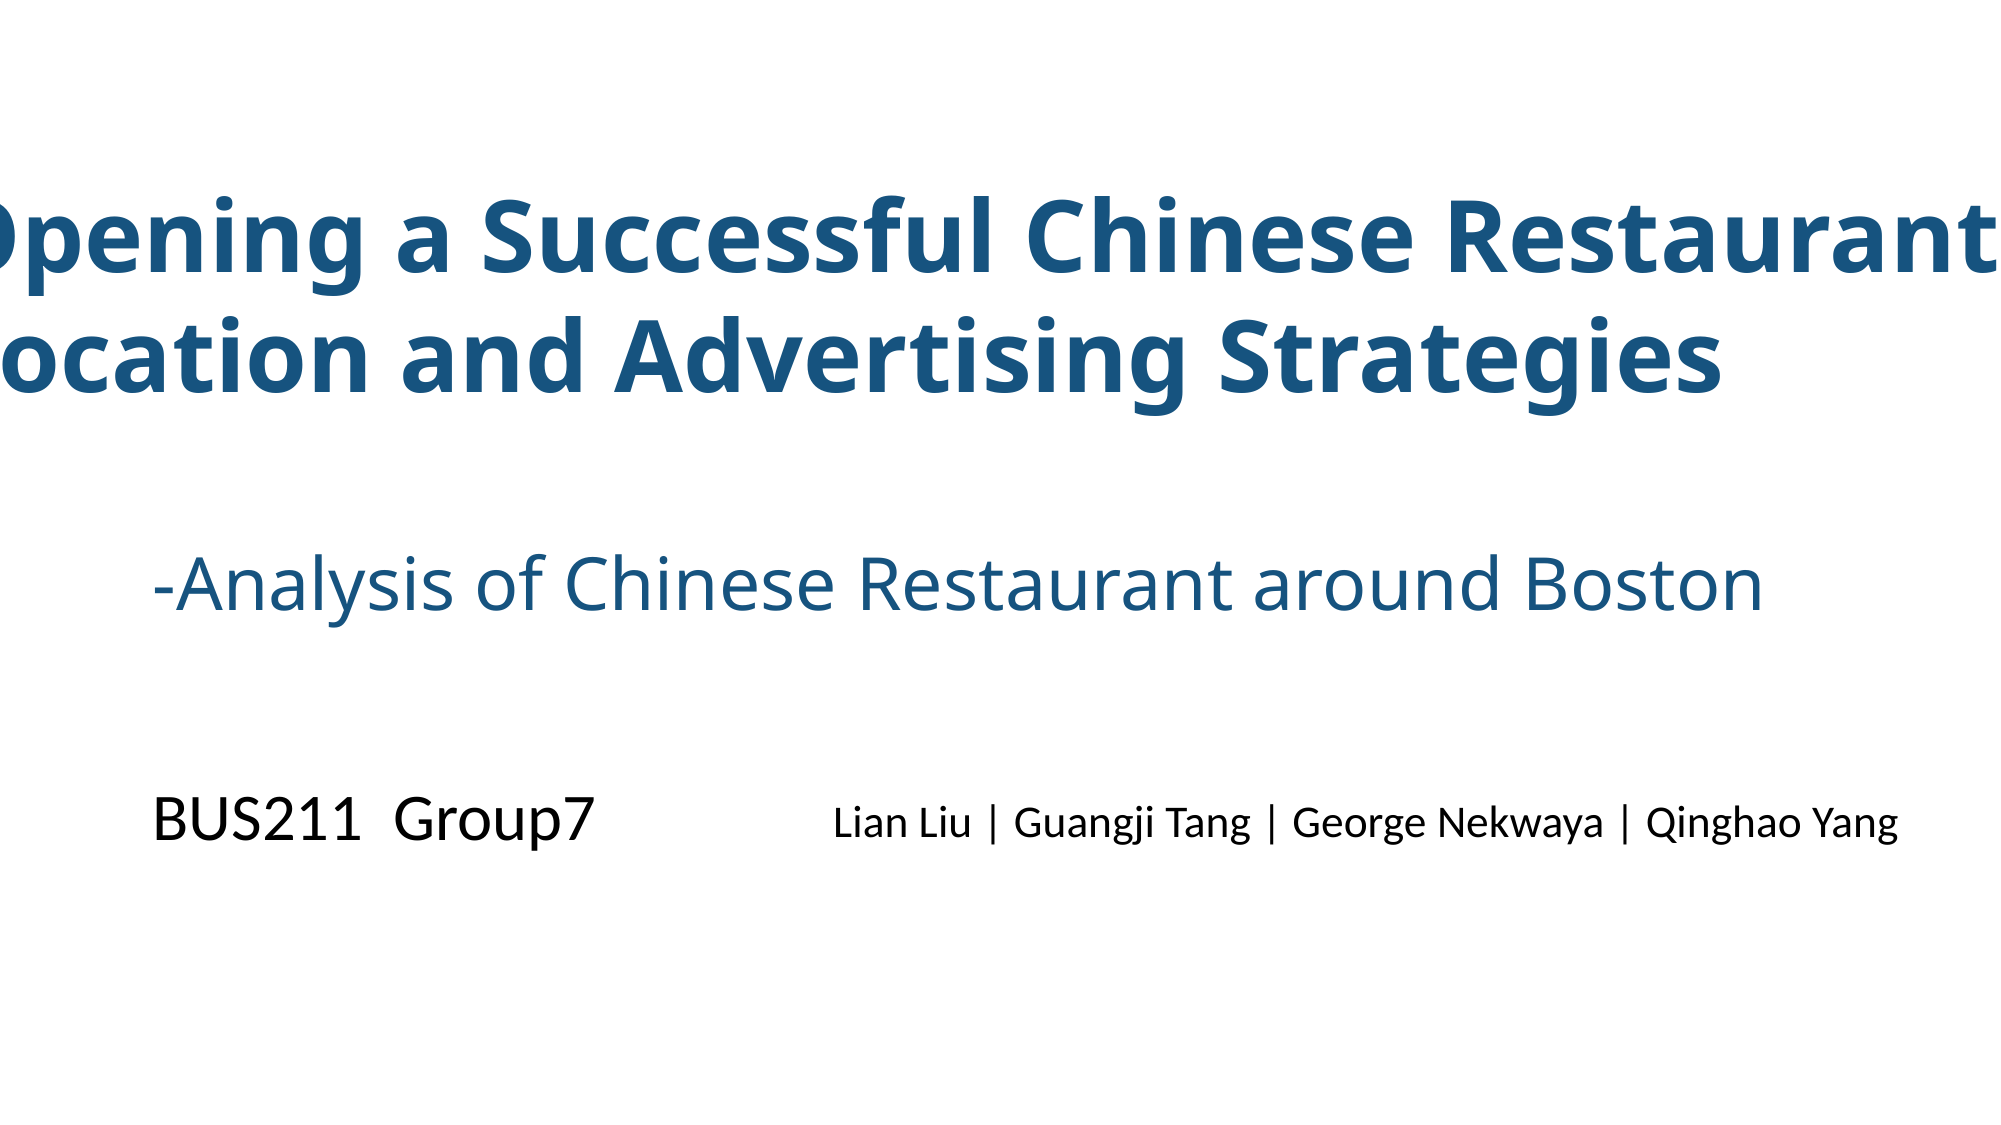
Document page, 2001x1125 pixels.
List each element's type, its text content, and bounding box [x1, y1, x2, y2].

text_box Lian Liu | Guangji Tang | George Nekwaya | Qinghao Yang [778, 790, 1954, 1004]
text_box Opening a Successful Chinese Restaurant: Location and Advertising Strategies [0, 164, 2000, 420]
title -Analysis of Chinese Restaurant around Boston [137, 491, 1861, 634]
subtitle BUS211 Group7 [137, 774, 658, 960]
